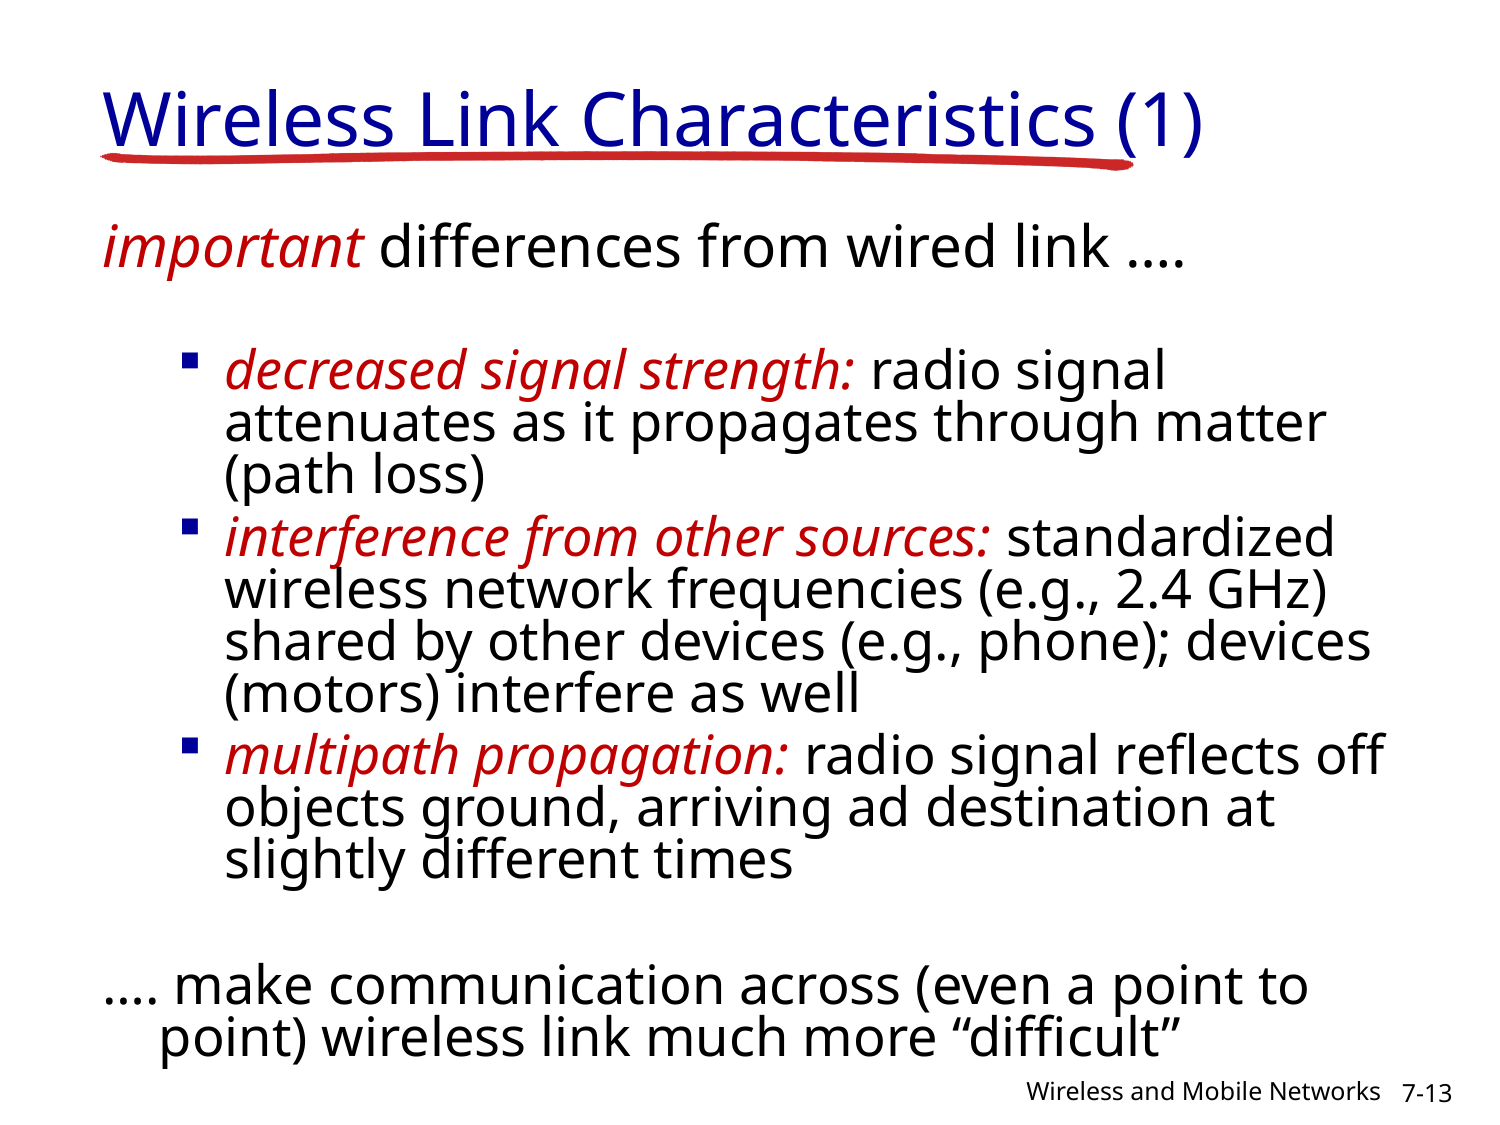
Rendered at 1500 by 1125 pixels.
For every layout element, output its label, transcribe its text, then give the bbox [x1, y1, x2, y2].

slide_number 7-13 [1387, 1069, 1500, 1115]
footer Wireless and Mobile Networks [960, 1067, 1404, 1110]
picture [95, 146, 1146, 176]
title Wireless Link Characteristics (1) [87, 22, 1363, 210]
list important differences from wired link …. decreased signal strength: radio signal attenuates as it propagates through matter (path loss) interference from other sources: standardized wireless network frequencies (e.g., 2.4 GHz) shared by other devices (e.g., phone); devices (motors) interfere as well multipath propagation: radio signal reflects off objects ground, arriving ad destination at slightly different times …. make communication across (even a point to point) wireless link much more “difficult” [87, 215, 1435, 1069]
